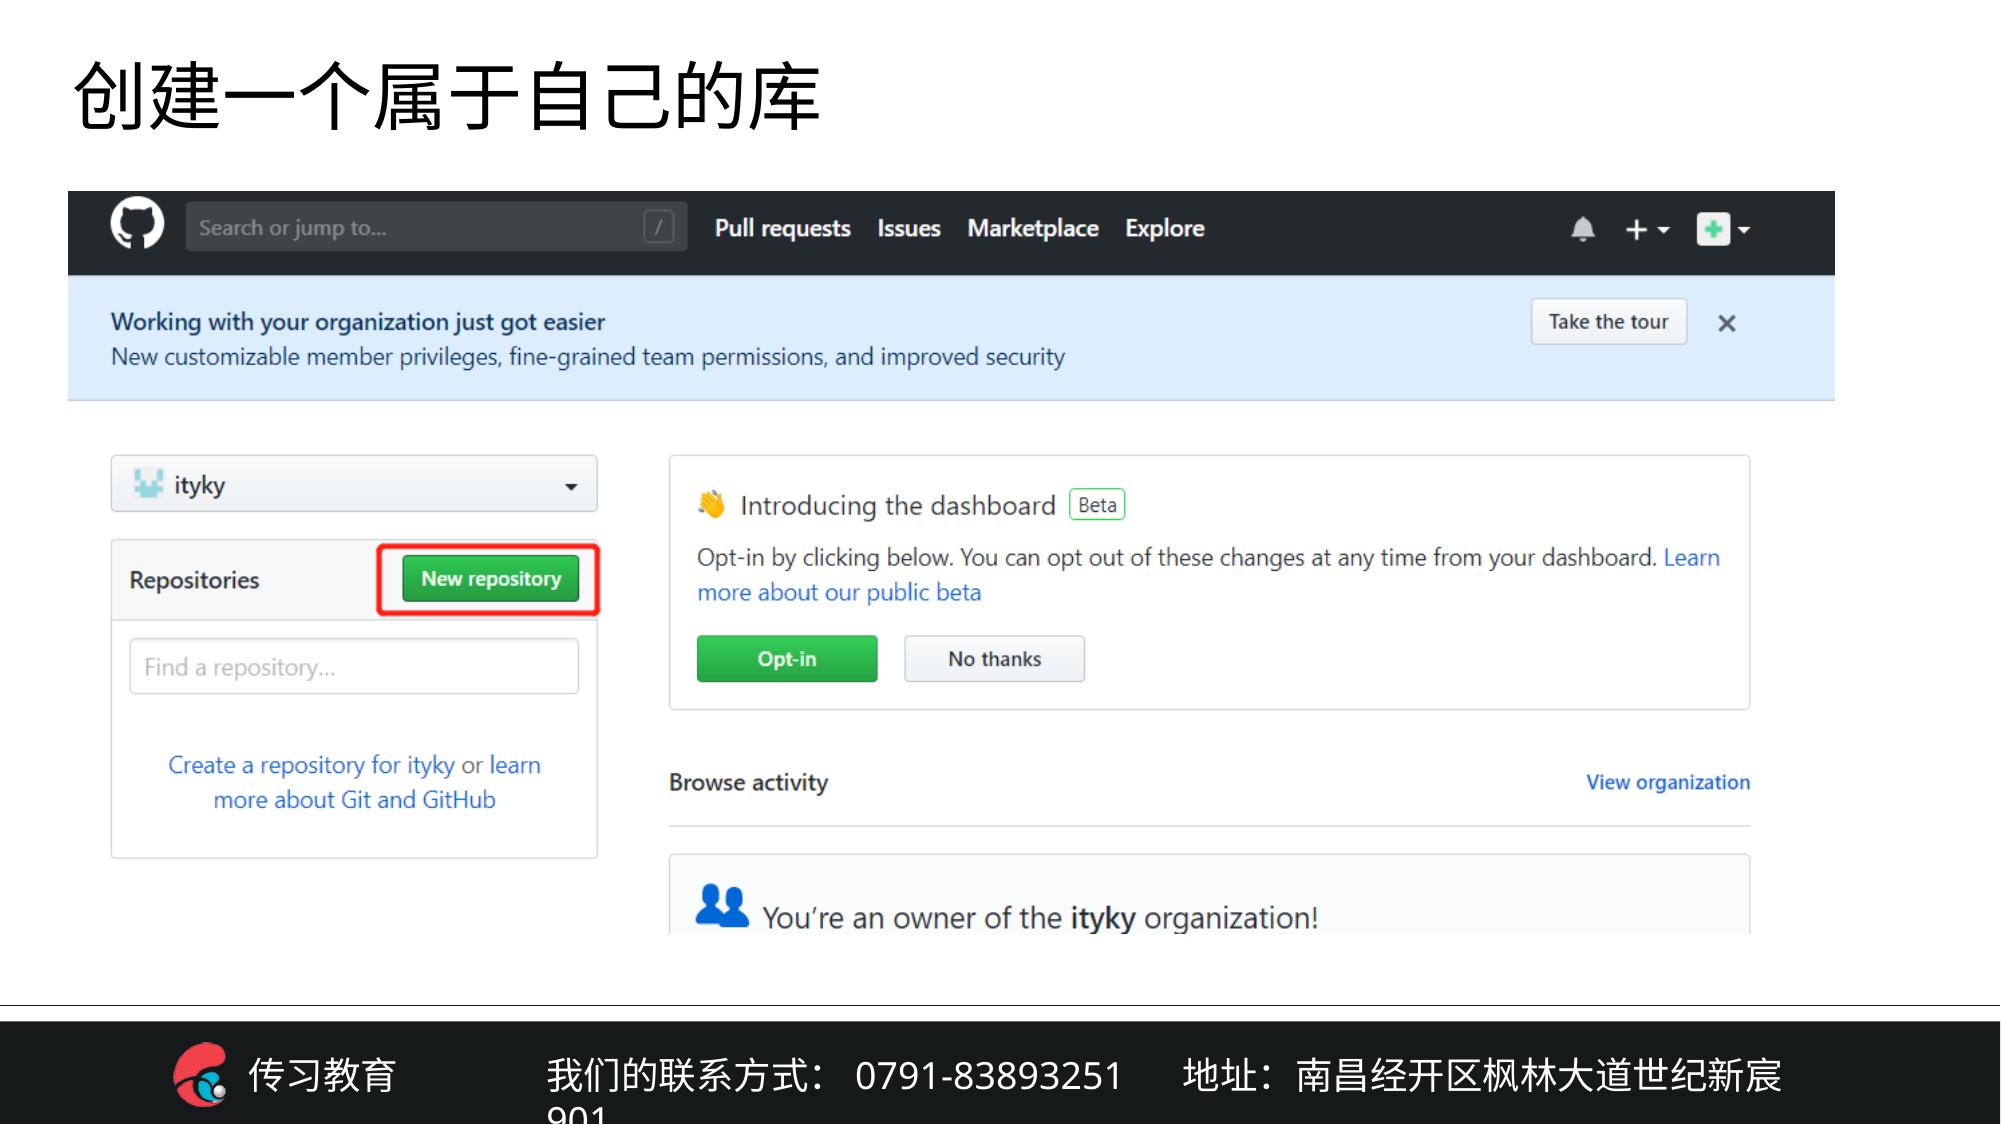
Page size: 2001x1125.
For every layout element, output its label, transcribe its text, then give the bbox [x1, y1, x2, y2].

picture [173, 1042, 226, 1107]
text_box 创建一个属于自己的库 [58, 42, 1931, 192]
picture [68, 191, 1835, 934]
